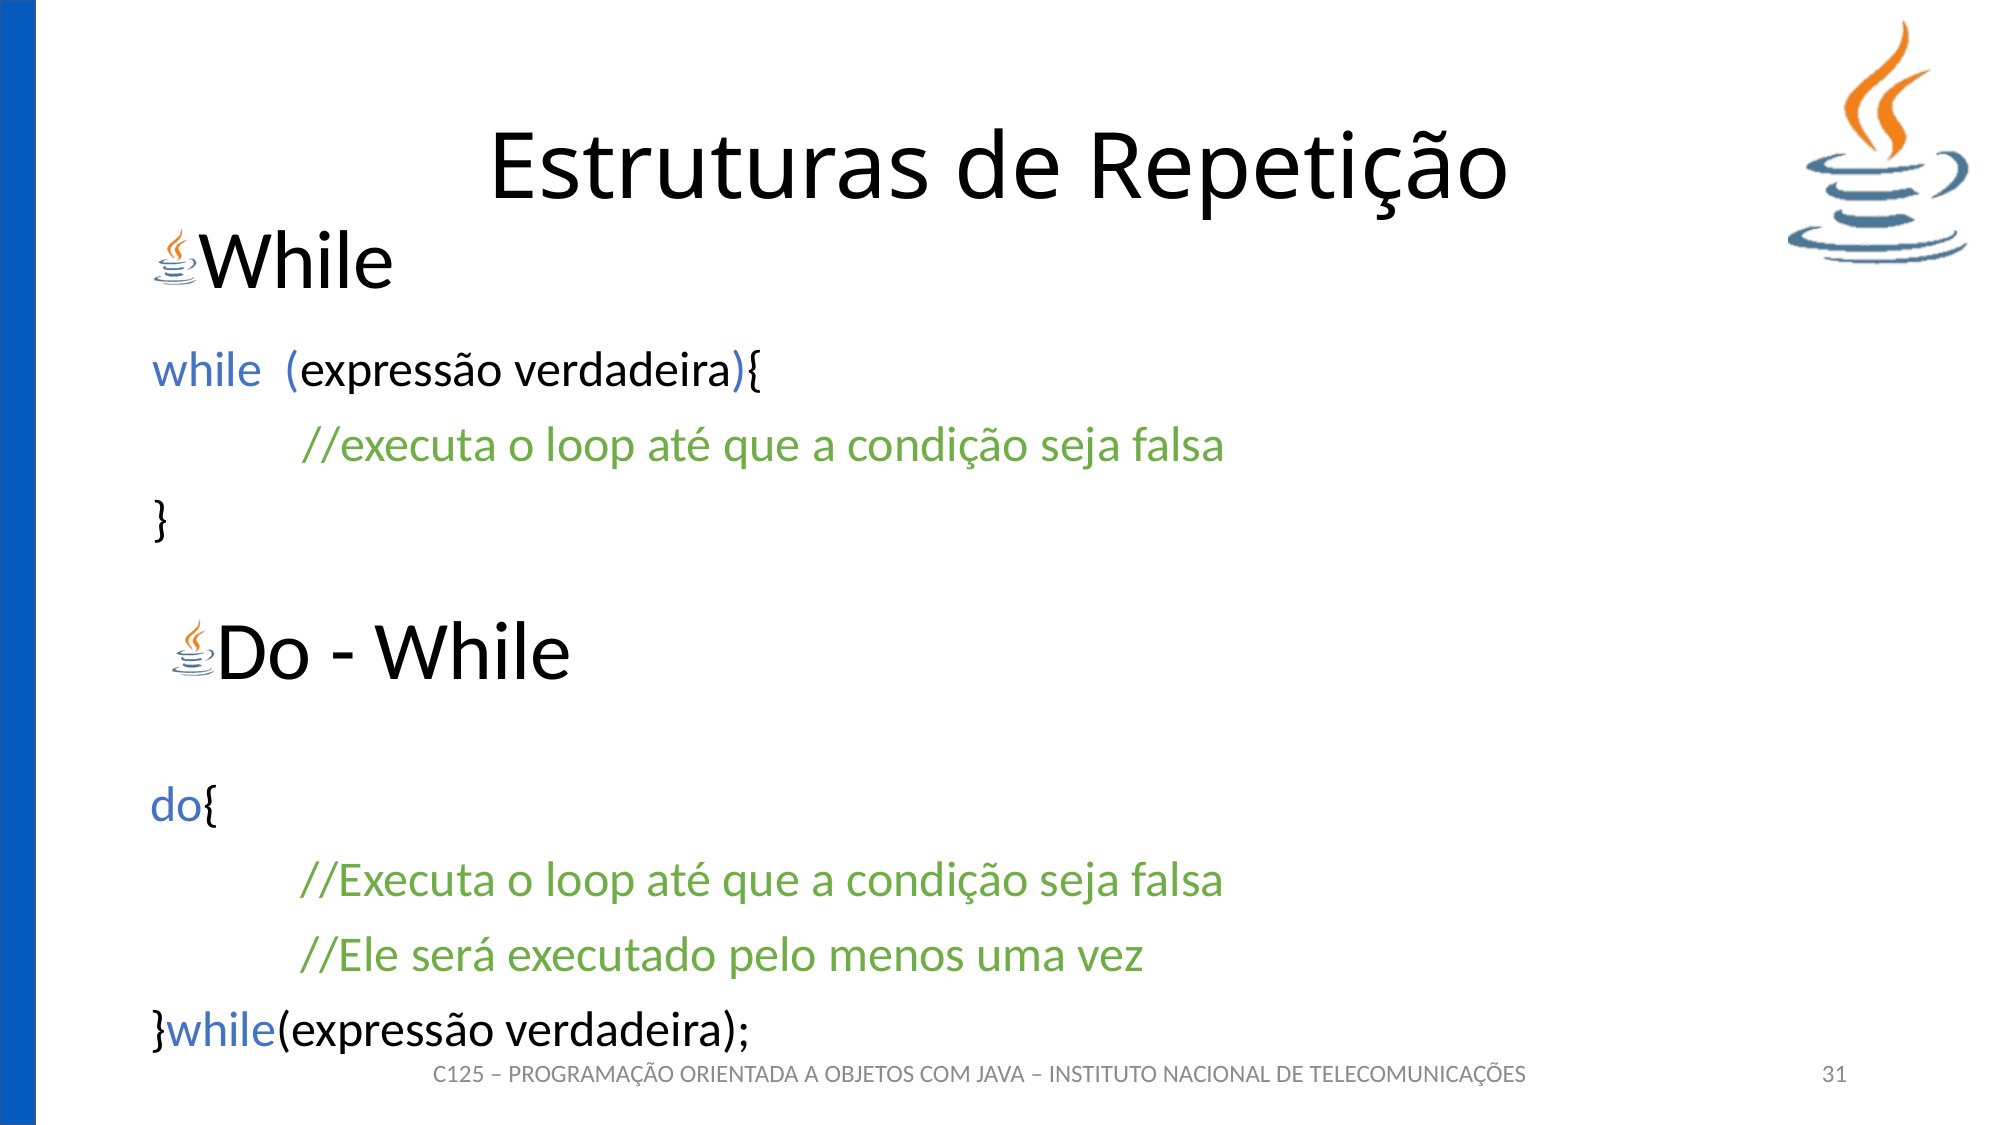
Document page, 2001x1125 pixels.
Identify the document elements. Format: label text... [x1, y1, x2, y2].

footer C125 – PROGRAMAÇÃO ORIENTADA A OBJETOS COM JAVA – INSTITUTO NACIONAL DE TELECOMUNICAÇÕES [1386, 1042, 1710, 1103]
text_box Do - While [155, 600, 1881, 713]
slide_number 31 [1710, 1042, 1863, 1103]
text_box [0, 0, 36, 1125]
picture [170, 618, 217, 677]
text_box while (expressão verdadeira){ //executa o loop até que a condição seja falsa } [137, 322, 1388, 705]
text_box do{ //Executa o loop até que a condição seja falsa //Ele será executado pelo menos uma vez }while(expressão verdadeira); [135, 705, 1386, 1125]
picture [152, 227, 199, 286]
picture [1779, 15, 1982, 270]
title Estruturas de Repetição [137, 59, 1779, 209]
text_box While [137, 209, 1863, 322]
